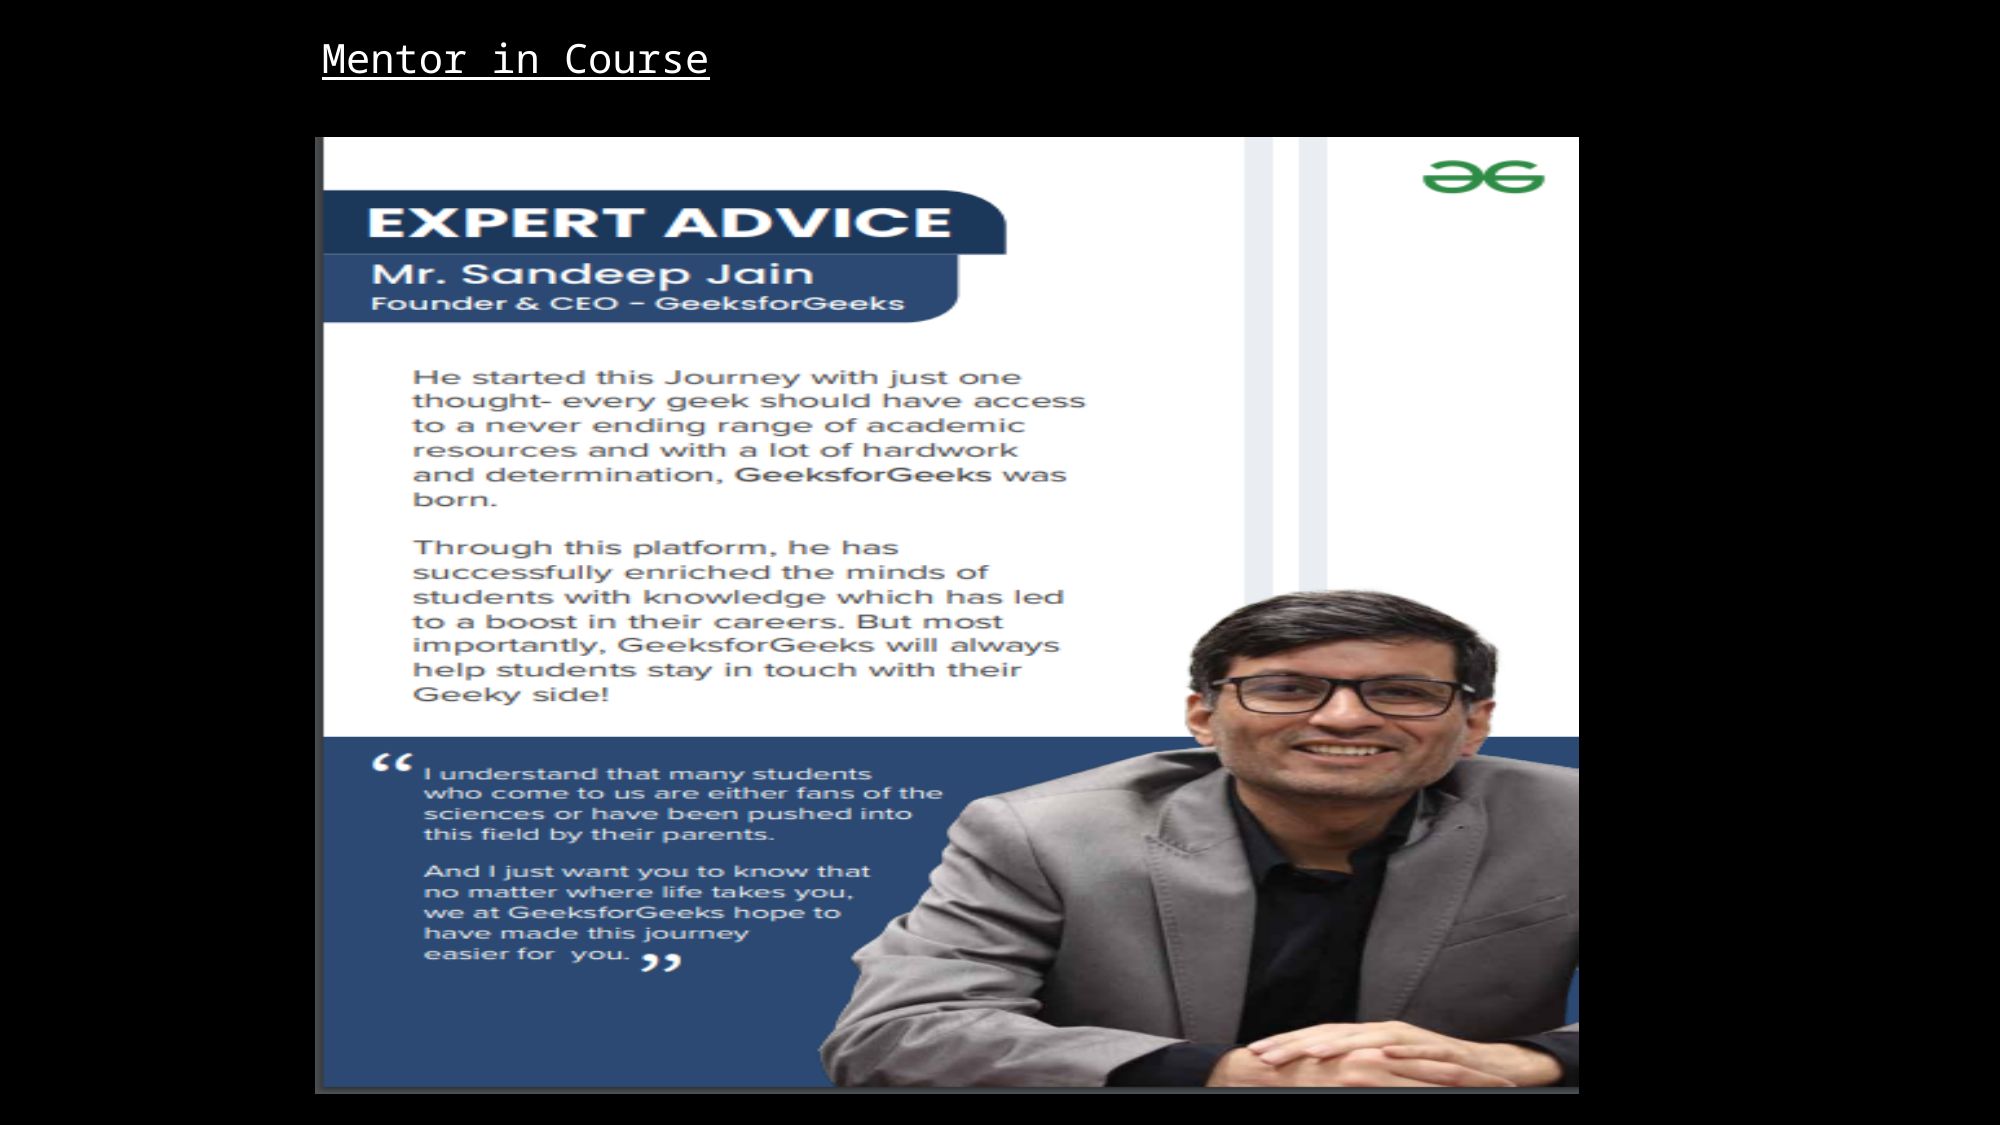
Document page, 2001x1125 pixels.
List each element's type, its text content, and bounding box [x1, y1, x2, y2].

picture [314, 137, 1579, 1095]
title Mentor in Course [161, 30, 1969, 90]
